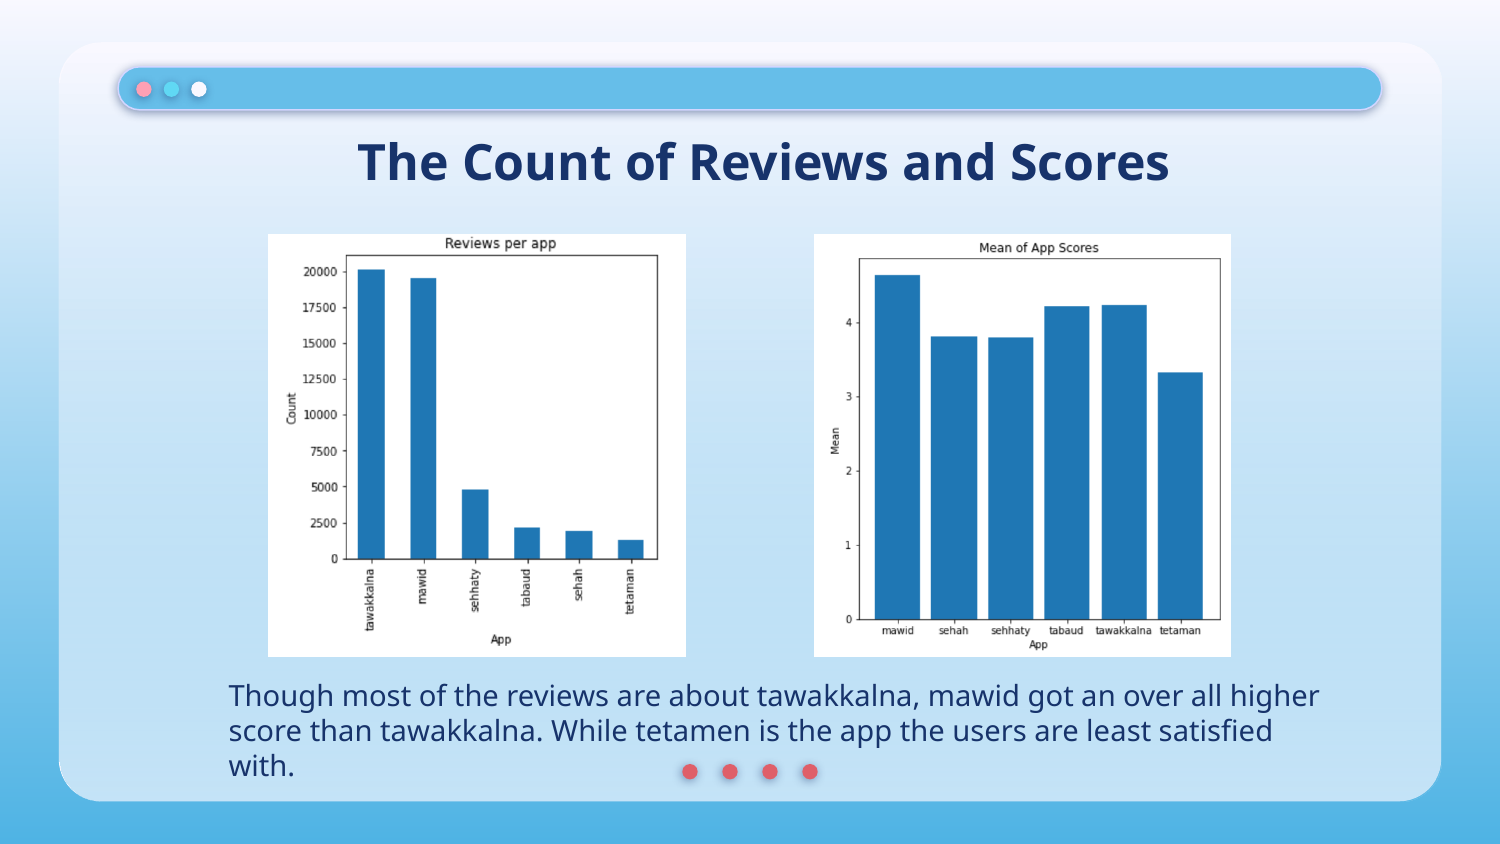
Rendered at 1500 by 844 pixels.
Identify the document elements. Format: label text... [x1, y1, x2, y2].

title The Count of Reviews and Scores [132, 143, 1397, 238]
picture [813, 234, 1231, 657]
text_box Though most of the reviews are about tawakkalna, mawid got an over all higher score than tawakkalna. While tetamen is the app the users are least satisfied with. [213, 669, 1351, 790]
picture [268, 234, 687, 657]
